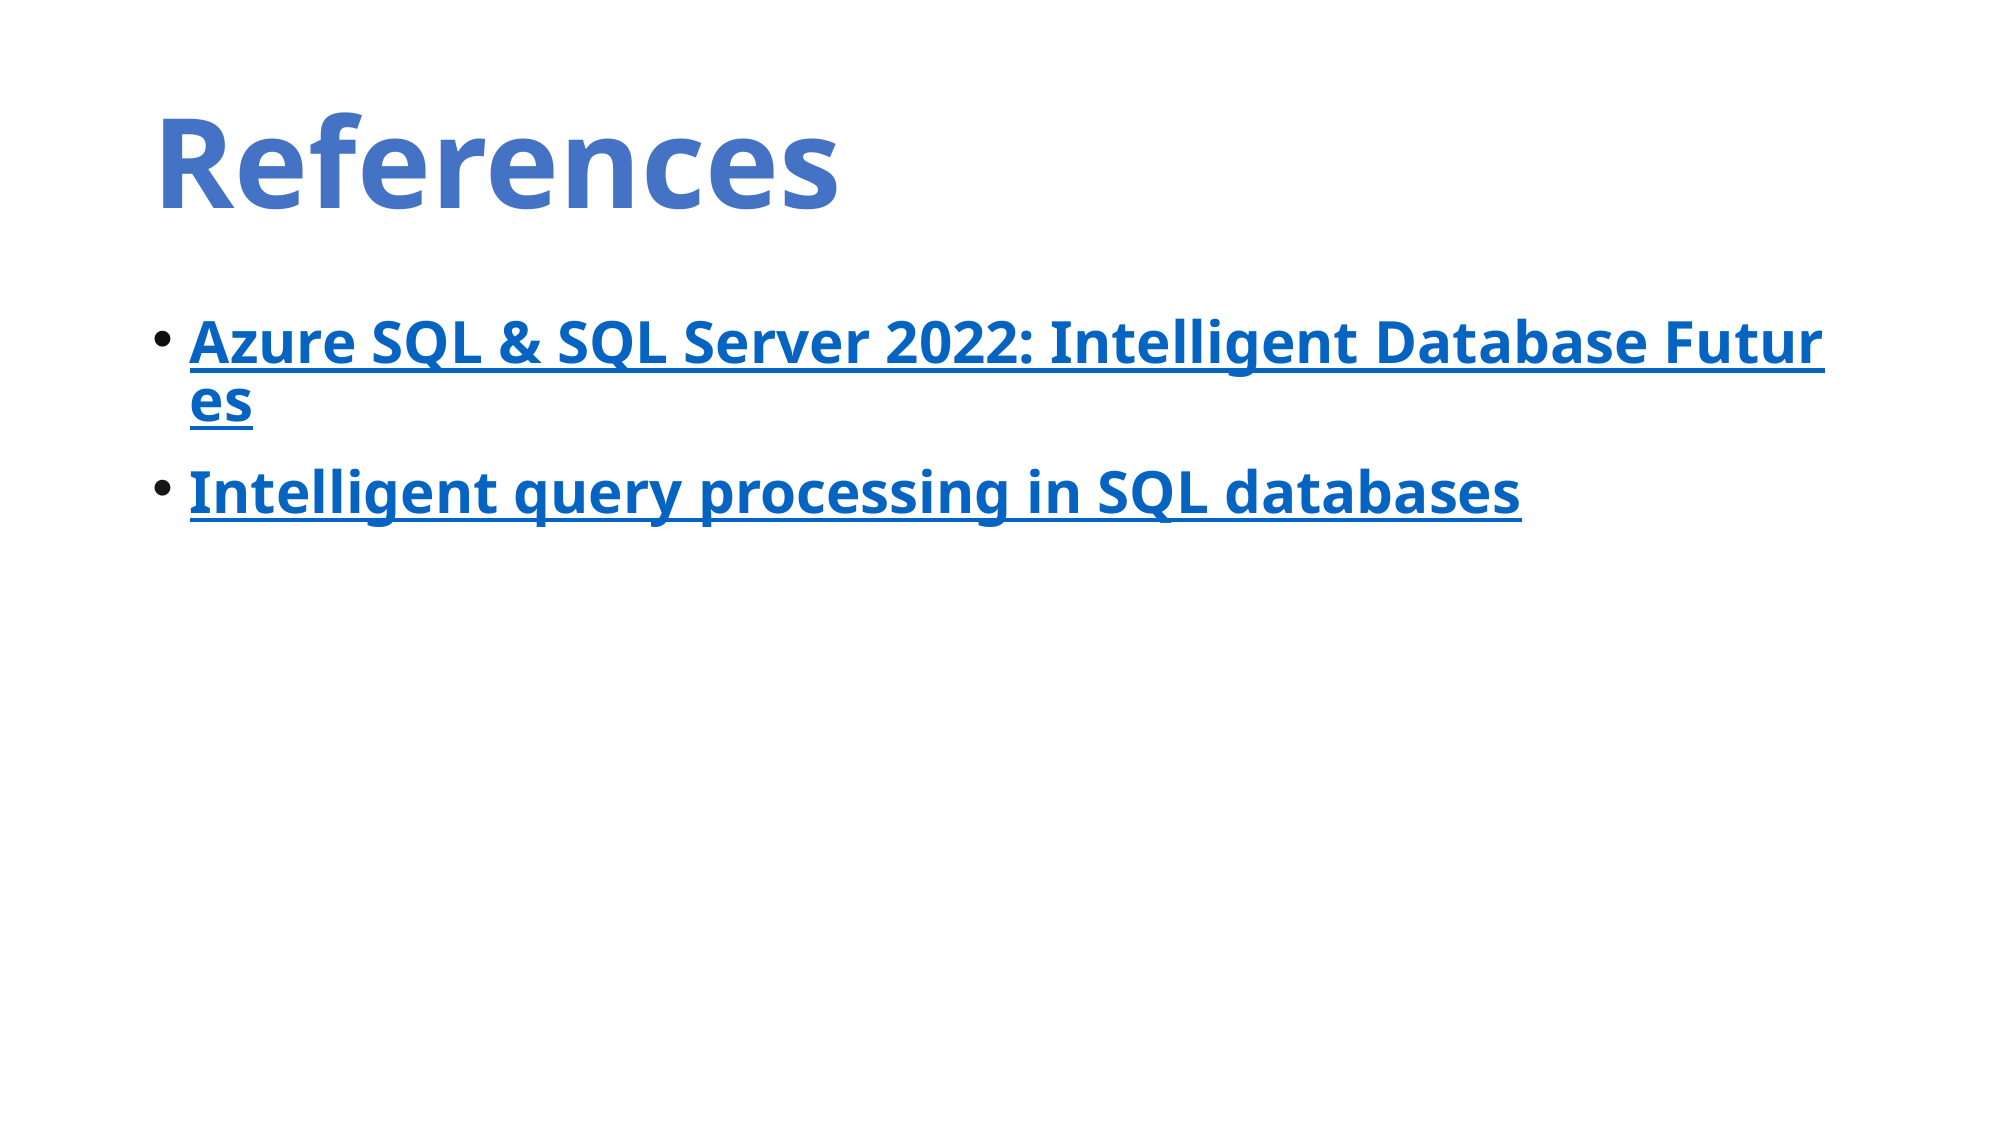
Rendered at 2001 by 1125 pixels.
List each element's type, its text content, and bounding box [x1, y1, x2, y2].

title References [137, 59, 1863, 278]
list Azure SQL & SQL Server 2022: Intelligent Database Futures Intelligent query processing in SQL databases [137, 299, 1863, 1014]
